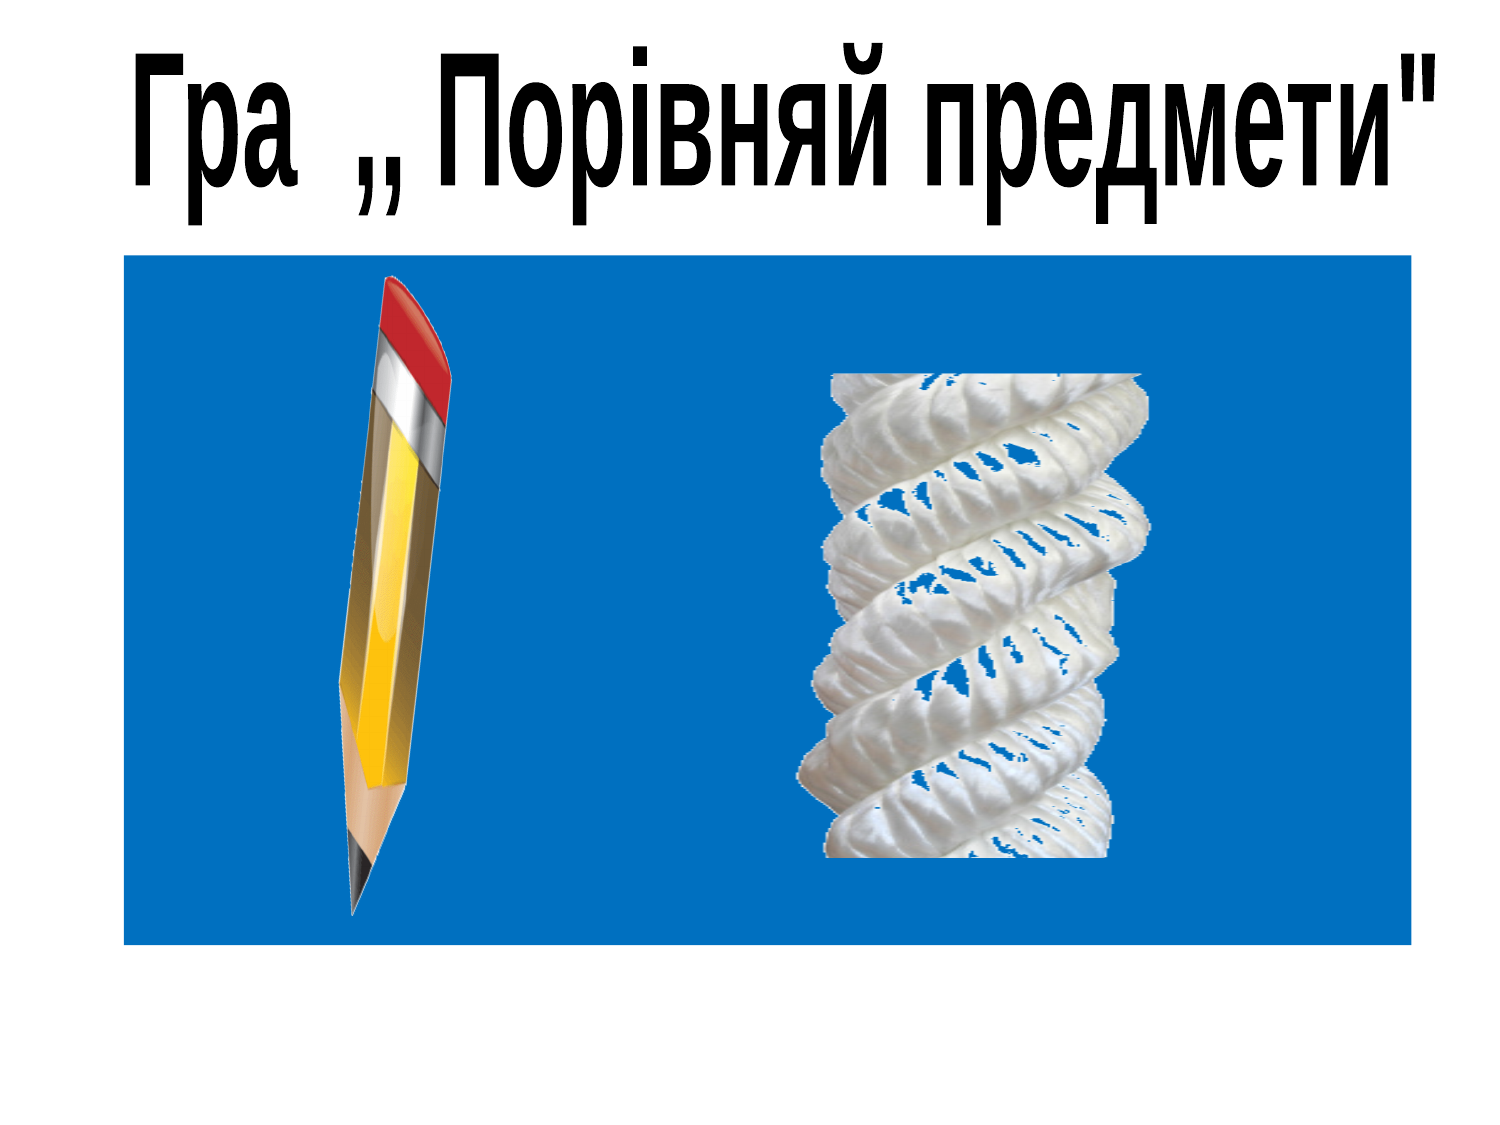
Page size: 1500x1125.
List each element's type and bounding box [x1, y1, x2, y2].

text_box [1227, 255, 1412, 374]
text_box [1227, 858, 1412, 946]
picture [207, 172, 1423, 1059]
text_box [123, 255, 732, 946]
